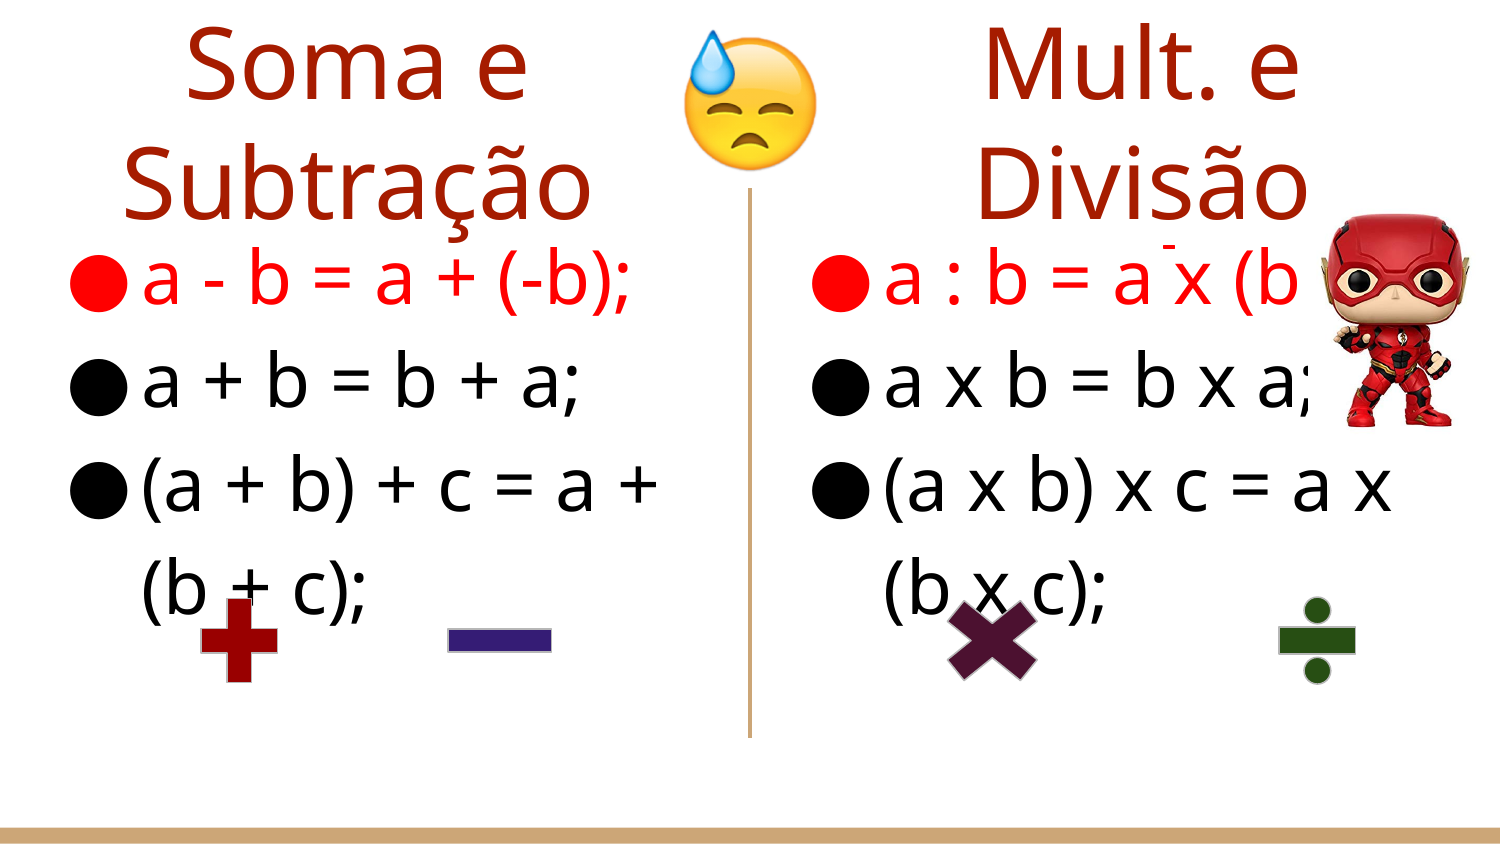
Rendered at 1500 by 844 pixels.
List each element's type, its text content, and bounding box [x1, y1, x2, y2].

list a : b = a x (b ¹); a x b = b x a; (a x b) x c = a x (b x c); [793, 200, 1449, 752]
picture [1308, 200, 1480, 436]
text_box [1303, 657, 1331, 685]
title Soma e Subtração [51, 51, 659, 189]
text_box [201, 598, 278, 683]
text_box [1163, 245, 1175, 249]
text_box [447, 629, 552, 653]
list a - b = a + (-b); a + b = b + a; (a + b) + c = a + (b + c); [51, 200, 750, 752]
text_box [947, 600, 1038, 681]
text_box [1303, 597, 1331, 624]
text_box [1279, 627, 1356, 654]
title Mult. e Divisão [841, 51, 1449, 189]
picture [664, 16, 836, 189]
